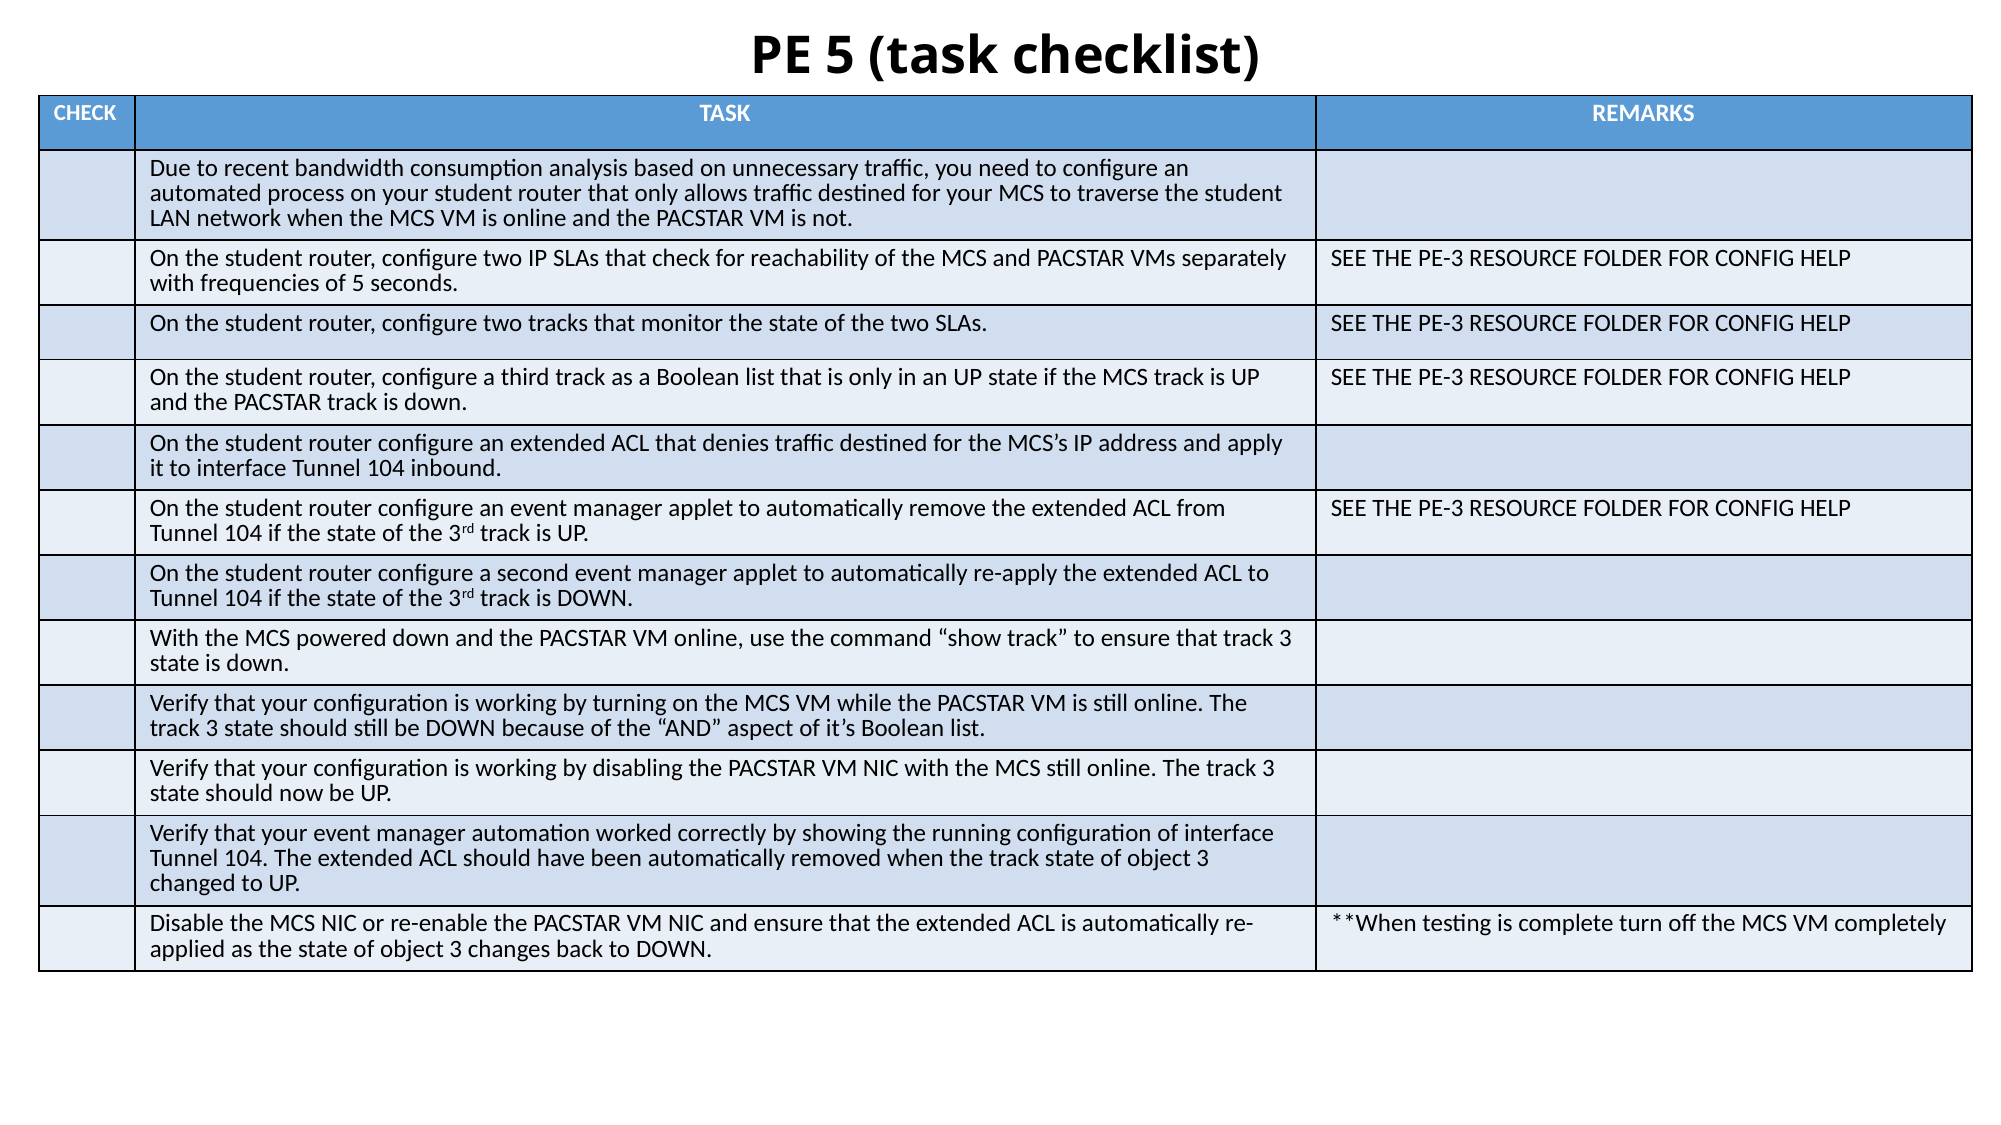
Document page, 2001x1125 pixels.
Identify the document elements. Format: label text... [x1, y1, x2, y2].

table_cell [40, 686, 134, 749]
table_cell [40, 306, 134, 359]
table_cell With the MCS powered down and the PACSTAR VM online, use the command “show track” to ensure that track 3 state is down. [136, 621, 1315, 684]
table_cell [40, 621, 134, 684]
table_cell **When testing is complete turn off the MCS VM completely [1317, 907, 1971, 970]
table_header REMARKS [1317, 96, 1971, 149]
table_cell SEE THE PE-3 RESOURCE FOLDER FOR CONFIG HELP [1317, 491, 1971, 554]
table_cell [40, 360, 134, 424]
table_cell [40, 751, 134, 815]
table_cell [1317, 556, 1971, 619]
table_cell [1317, 151, 1971, 239]
table_cell Verify that your configuration is working by turning on the MCS VM while the PACSTAR VM is still online. The track 3 state should still be DOWN because of the “AND” aspect of it’s Boolean list. [136, 686, 1315, 749]
table_cell On the student router, configure two tracks that monitor the state of the two SLAs. [136, 306, 1315, 359]
table_cell Disable the MCS NIC or re-enable the PACSTAR VM NIC and ensure that the extended ACL is automatically re-applied as the state of object 3 changes back to DOWN. [136, 907, 1315, 970]
table_cell On the student router configure an event manager applet to automatically remove the extended ACL from Tunnel 104 if the state of the 3rd track is UP. [136, 491, 1315, 554]
table_cell [1317, 426, 1971, 489]
table_header CHECK [40, 96, 134, 149]
title PE 5 (task checklist) [255, 3, 1756, 93]
table_cell On the student router, configure two IP SLAs that check for reachability of the MCS and PACSTAR VMs separately with frequencies of 5 seconds. [136, 241, 1315, 304]
table_cell [1317, 751, 1971, 815]
table_cell On the student router, configure a third track as a Boolean list that is only in an UP state if the MCS track is UP and the PACSTAR track is down. [136, 360, 1315, 424]
table_cell [40, 491, 134, 554]
table_cell Verify that your configuration is working by disabling the PACSTAR VM NIC with the MCS still online. The track 3 state should now be UP. [136, 751, 1315, 815]
table_cell SEE THE PE-3 RESOURCE FOLDER FOR CONFIG HELP [1317, 306, 1971, 359]
table_cell Due to recent bandwidth consumption analysis based on unnecessary traffic, you need to configure an automated process on your student router that only allows traffic destined for your MCS to traverse the student LAN network when the MCS VM is online and the PACSTAR VM is not. [136, 151, 1315, 239]
table_cell [1317, 686, 1971, 749]
table_cell On the student router configure an extended ACL that denies traffic destined for the MCS’s IP address and apply it to interface Tunnel 104 inbound. [136, 426, 1315, 489]
table_cell Verify that your event manager automation worked correctly by showing the running configuration of interface Tunnel 104. The extended ACL should have been automatically removed when the track state of object 3 changed to UP. [136, 816, 1315, 905]
table_cell [40, 816, 134, 905]
table_cell [40, 241, 134, 304]
table_cell SEE THE PE-3 RESOURCE FOLDER FOR CONFIG HELP [1317, 241, 1971, 304]
table_cell [40, 907, 134, 970]
table_cell [1317, 816, 1971, 905]
table_cell [40, 426, 134, 489]
table_header TASK [136, 96, 1315, 149]
table_cell SEE THE PE-3 RESOURCE FOLDER FOR CONFIG HELP [1317, 360, 1971, 424]
table_cell [40, 556, 134, 619]
table_cell [40, 151, 134, 239]
table_cell On the student router configure a second event manager applet to automatically re-apply the extended ACL to Tunnel 104 if the state of the 3rd track is DOWN. [136, 556, 1315, 619]
table_cell [1317, 621, 1971, 684]
